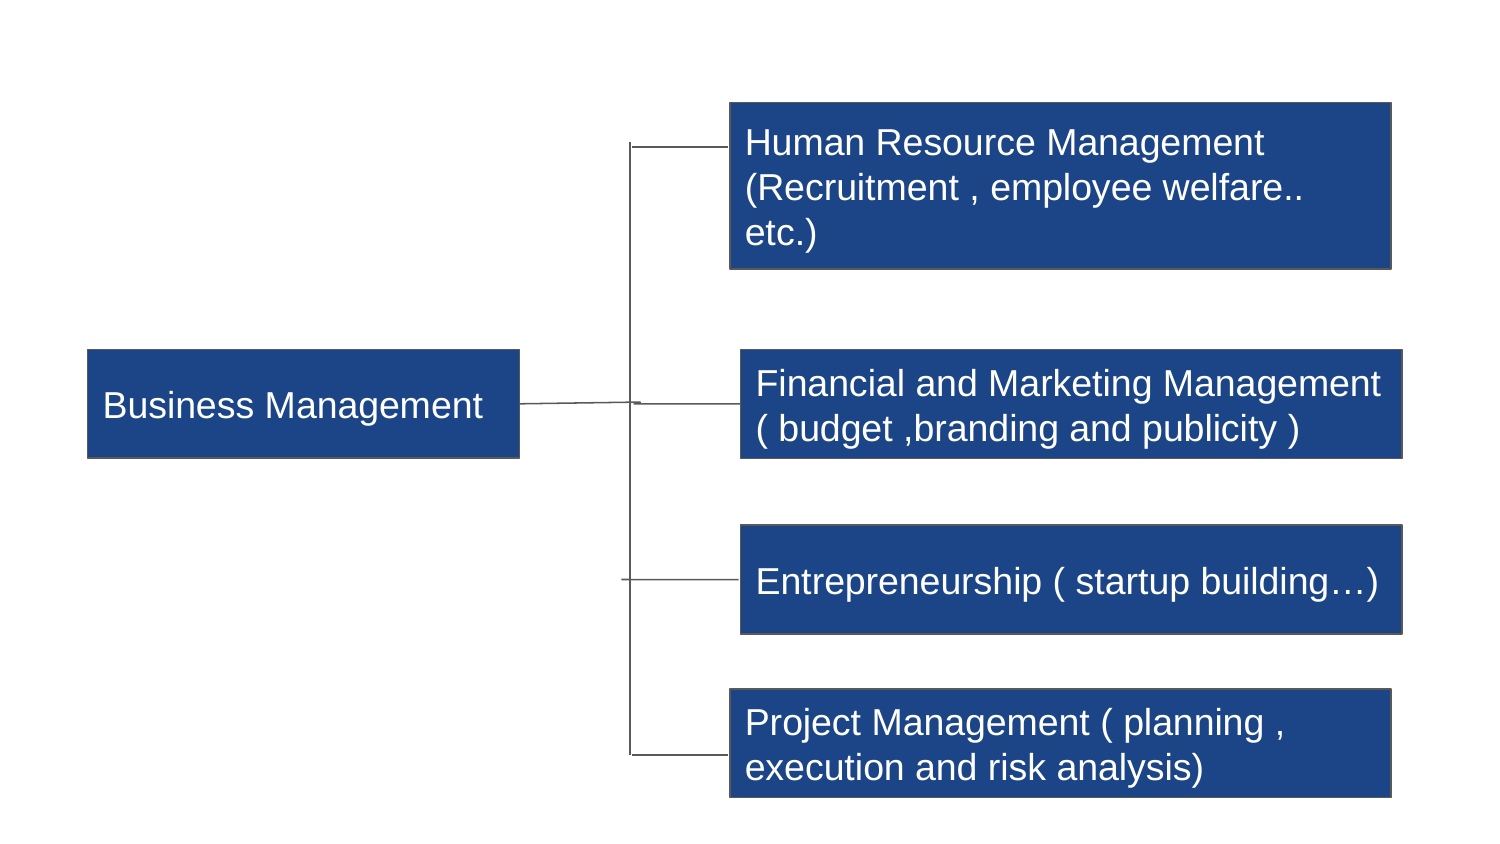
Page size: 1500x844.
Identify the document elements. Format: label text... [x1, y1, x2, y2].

text_box Business Management [87, 349, 520, 459]
text_box Project Management ( planning , execution and risk analysis) [729, 688, 1392, 798]
text_box Entrepreneurship ( startup building…) [740, 525, 1402, 634]
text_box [519, 401, 625, 405]
text_box Financial and Marketing Management ( budget ,branding and publicity ) [740, 349, 1402, 459]
text_box Human Resource Management (Recruitment , employee welfare.. etc.) [729, 102, 1392, 269]
